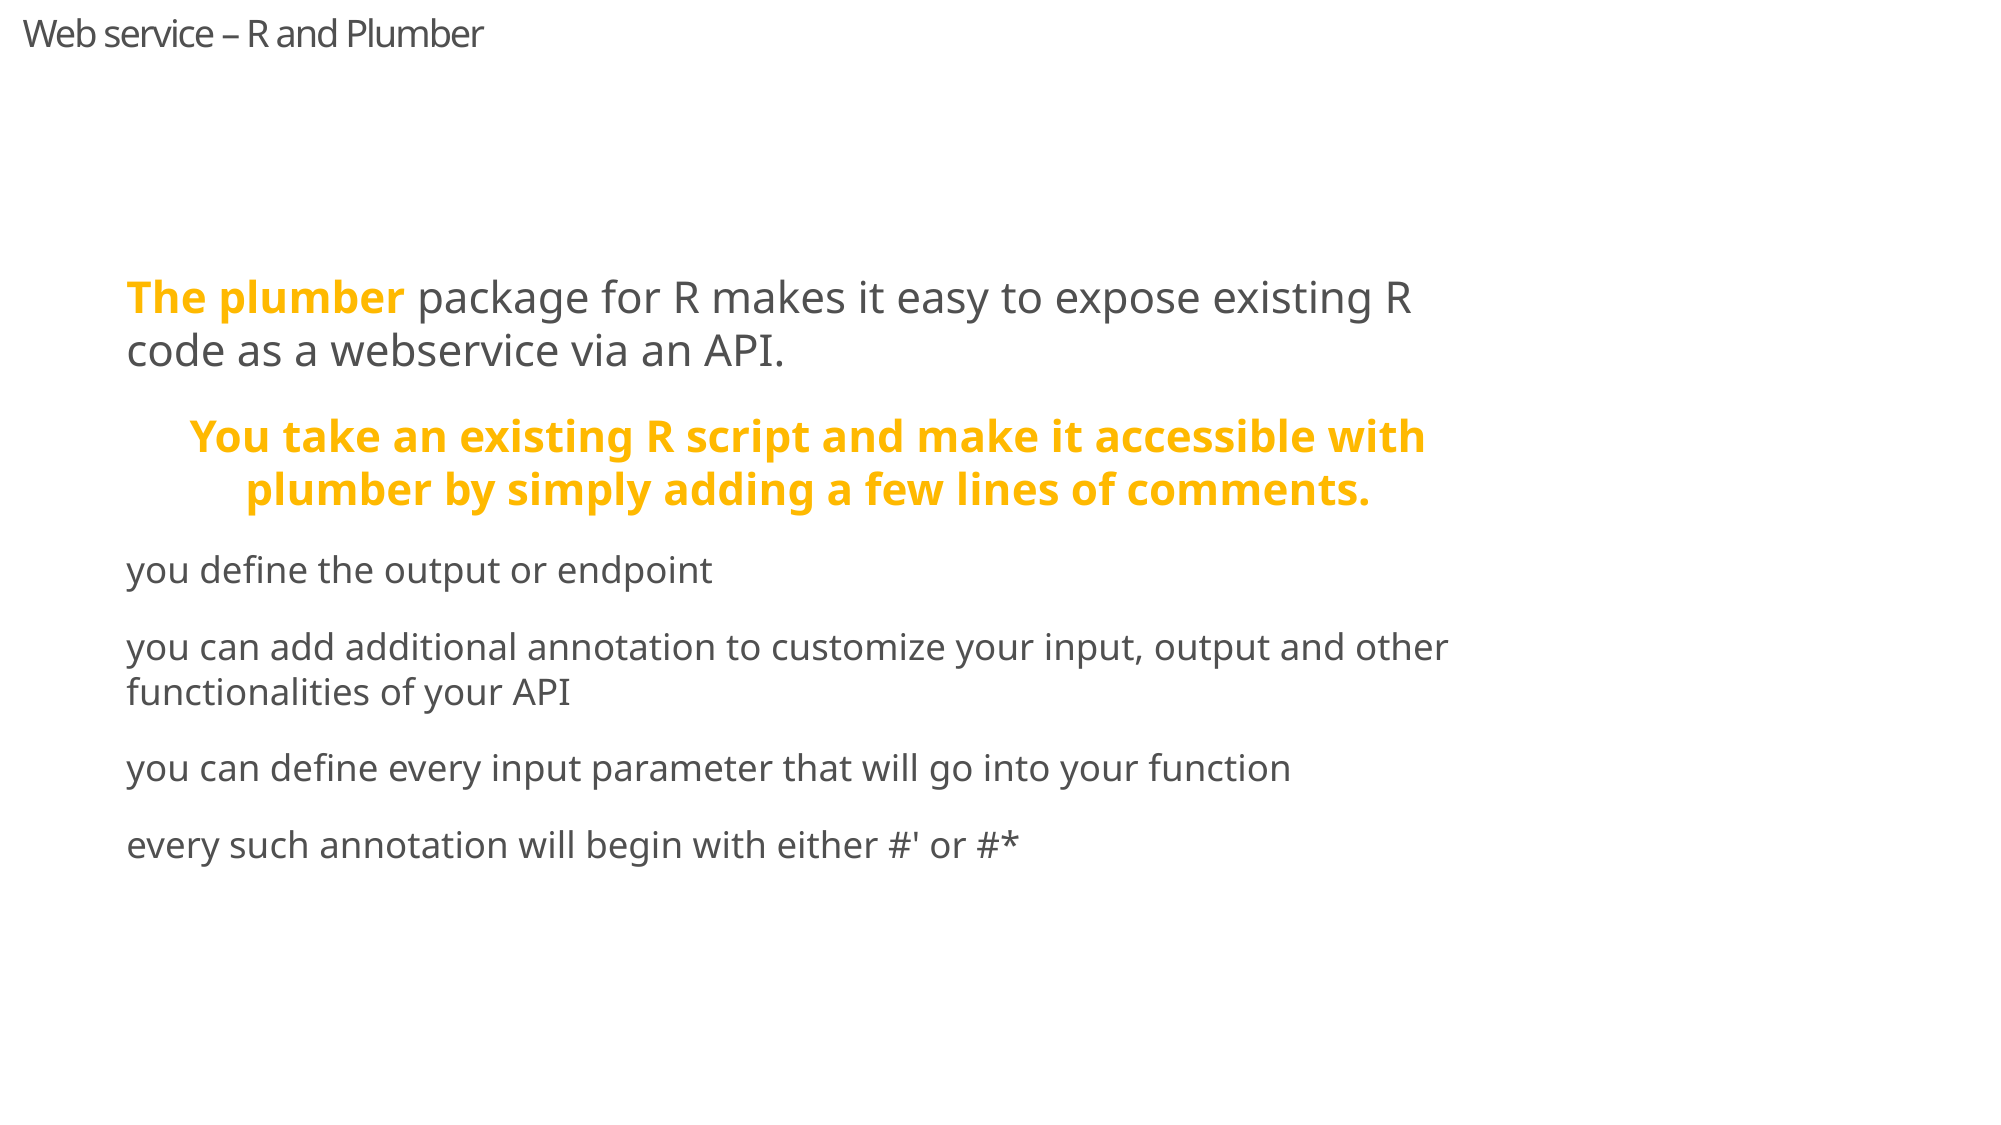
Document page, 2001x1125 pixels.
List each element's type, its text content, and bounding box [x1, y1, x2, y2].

title Web service – R and Plumber [0, 0, 1411, 125]
list The plumber package for R makes it easy to expose existing R code as a webservice via an API. You take an existing R script and make it accessible with plumber by simply adding a few lines of comments. you define the output or endpoint you can add additional annotation to customize your input, output and other functionalities of your API you can define every input parameter that will go into your function every such annotation will begin with either #' or #* [103, 255, 1515, 892]
